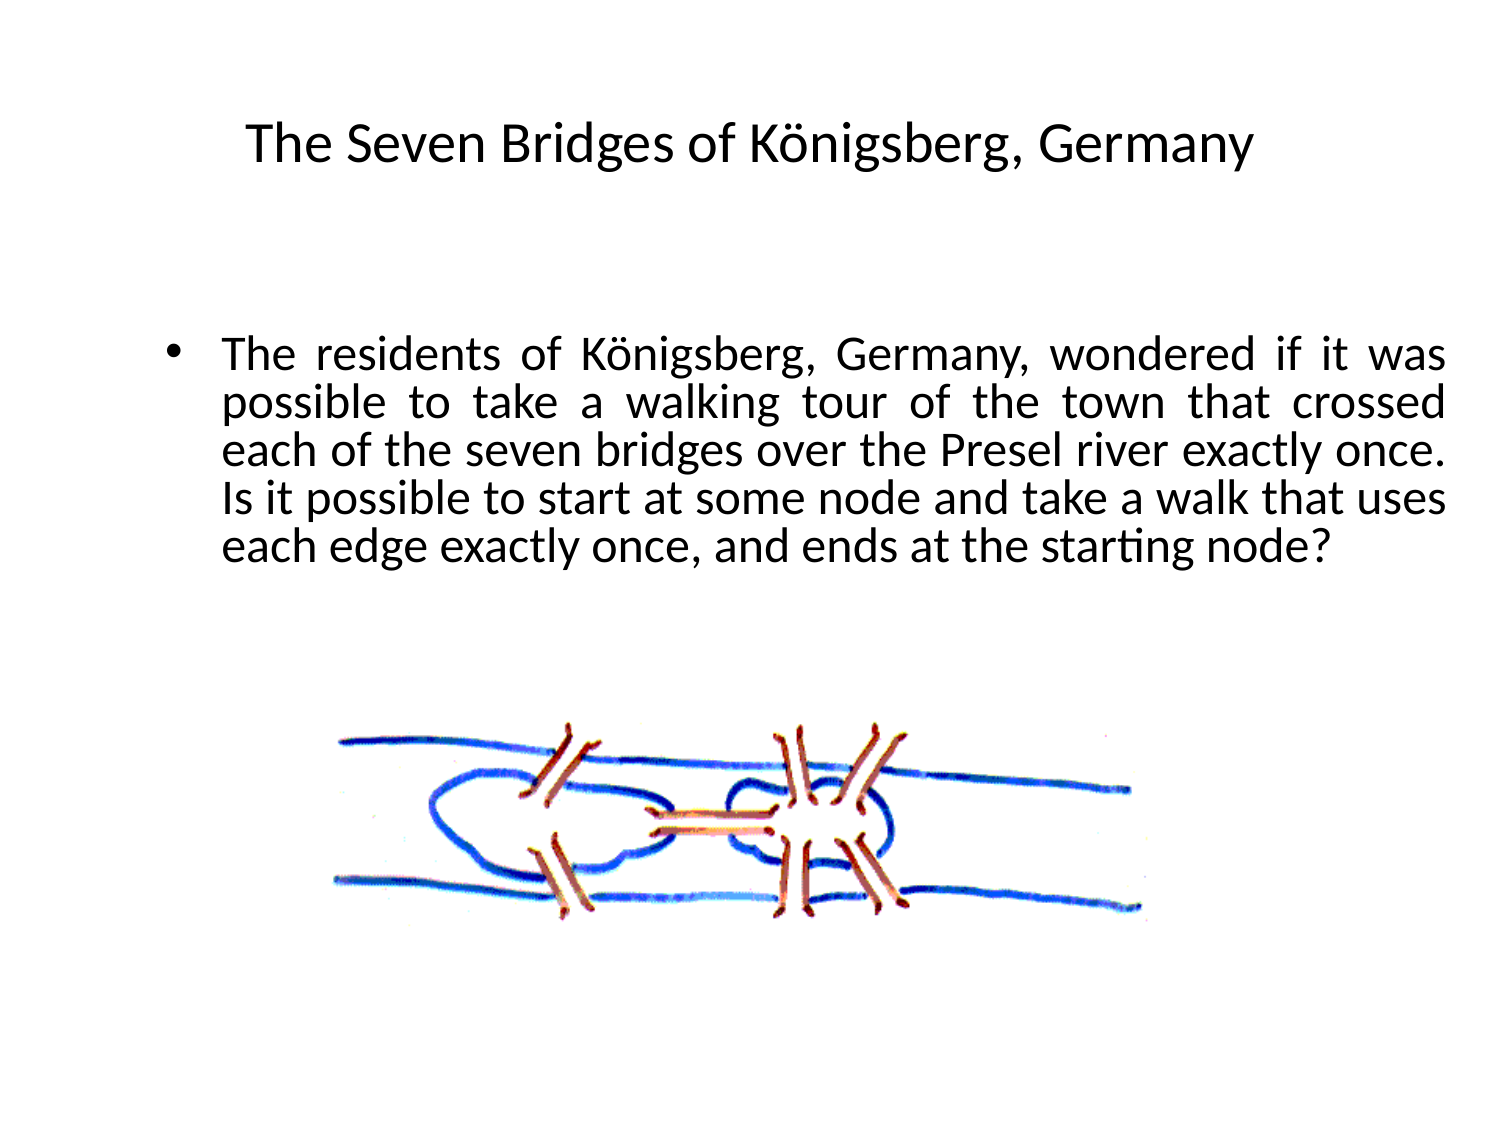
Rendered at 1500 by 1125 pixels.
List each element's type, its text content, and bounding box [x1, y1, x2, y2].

list The residents of Königsberg, Germany, wondered if it was possible to take a walking tour of the town that crossed each of the seven bridges over the Presel river exactly once. Is it possible to start at some node and take a walk that uses each edge exactly once, and ends at the starting node? [150, 324, 1463, 650]
title The Seven Bridges of Königsberg, Germany [75, 45, 1425, 233]
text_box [324, 612, 1168, 1017]
